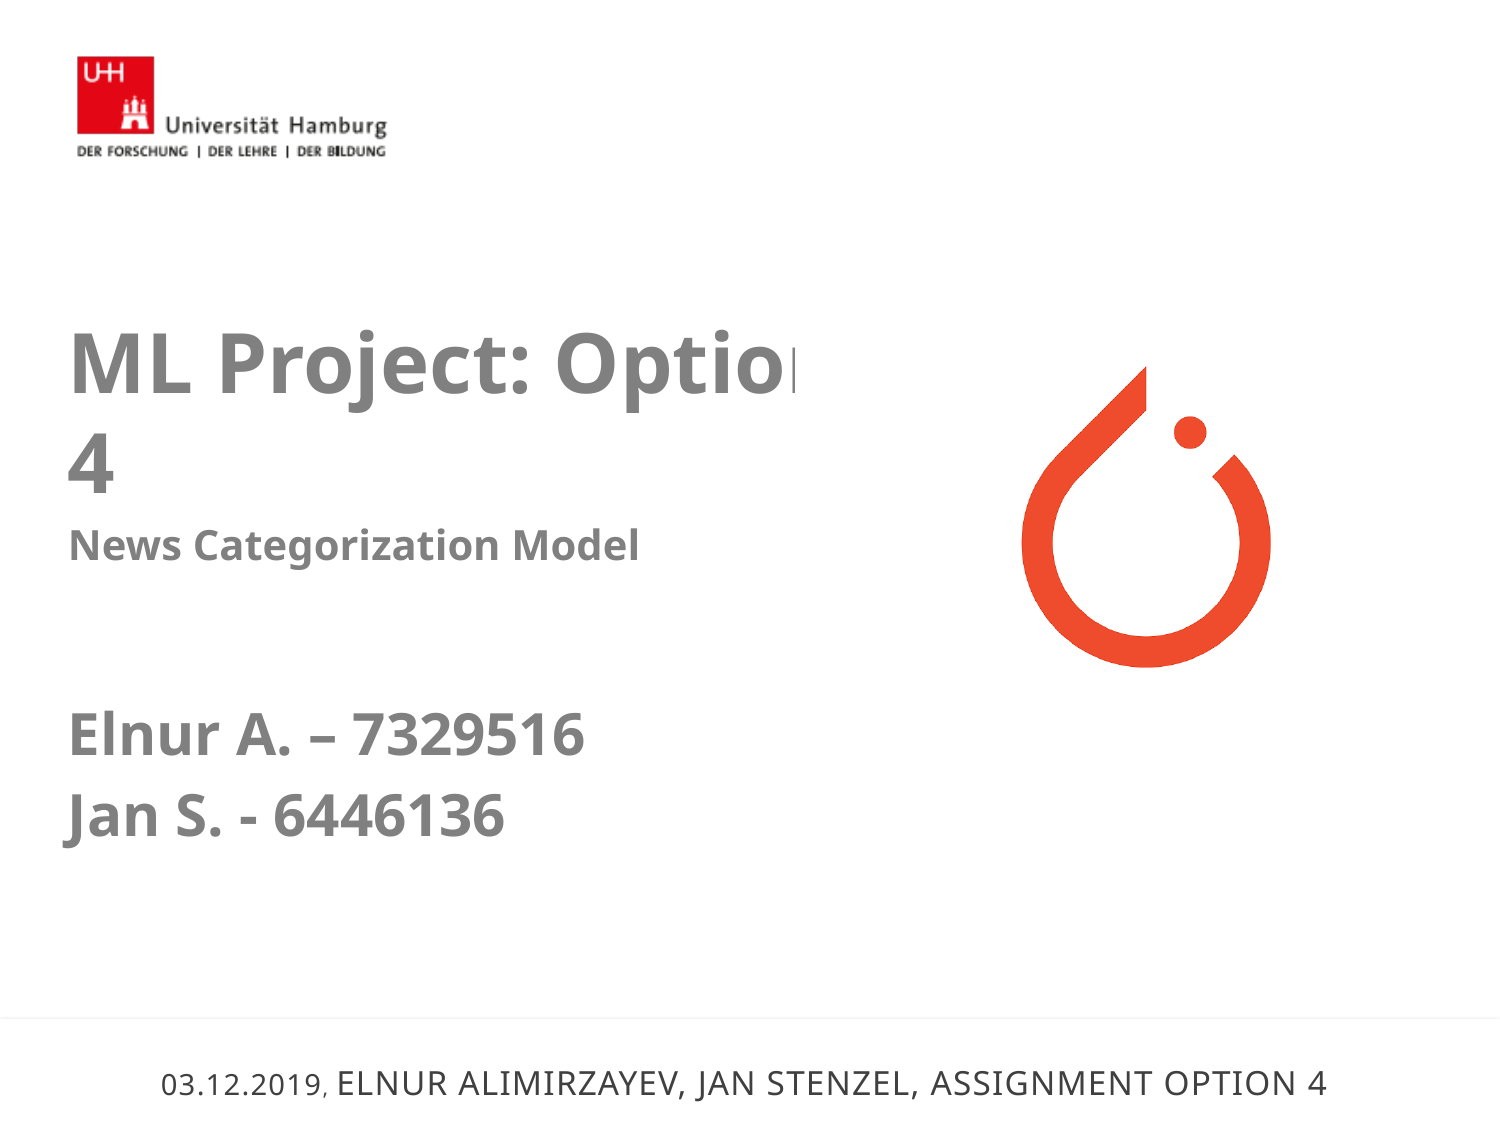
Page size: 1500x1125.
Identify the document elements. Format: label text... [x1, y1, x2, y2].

list ML Project: Option 4 News Categorization Model Elnur A. – 7329516 Jan S. - 6446136 [53, 302, 793, 433]
picture [795, 302, 1500, 729]
